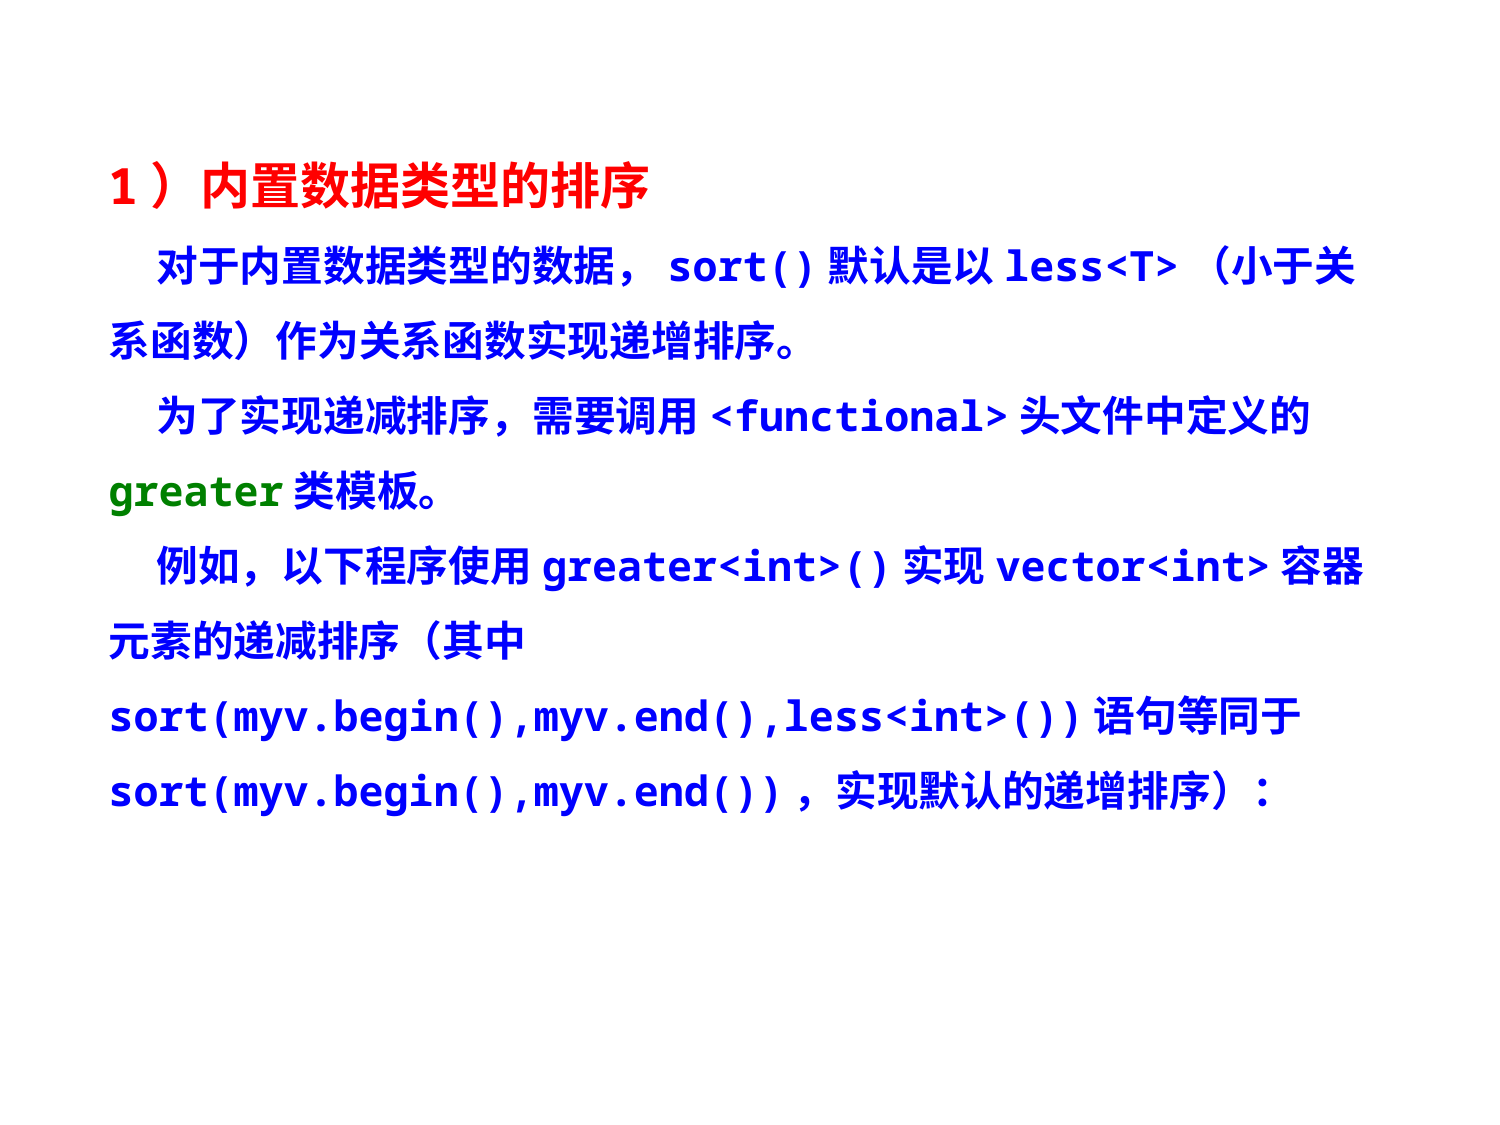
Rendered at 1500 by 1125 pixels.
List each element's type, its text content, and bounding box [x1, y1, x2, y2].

text_box 1）内置数据类型的排序 对于内置数据类型的数据，sort()默认是以less<T>（小于关系函数）作为关系函数实现递增排序。 为了实现递减排序，需要调用<functional>头文件中定义的greater类模板。 例如，以下程序使用greater<int>()实现vector<int>容器元素的递减排序（其中sort(myv.begin(),myv.end(),less<int>())语句等同于sort(myv.begin(),myv.end())，实现默认的递增排序）： [93, 117, 1395, 822]
